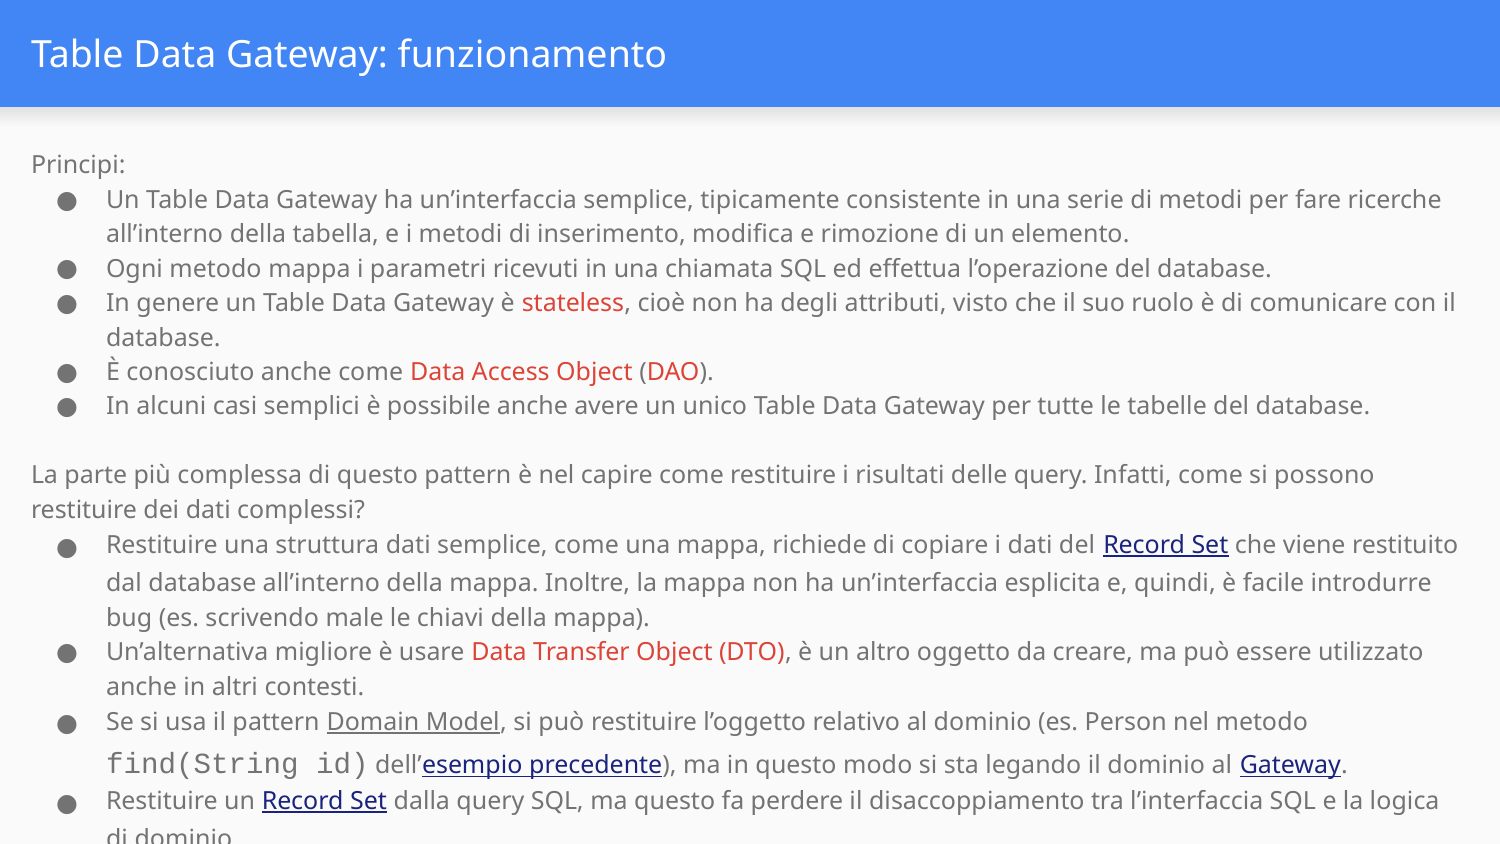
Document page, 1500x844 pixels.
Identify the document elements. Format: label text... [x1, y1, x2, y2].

title Table Data Gateway: funzionamento [16, 2, 1464, 102]
list Principi: Un Table Data Gateway ha un’interfaccia semplice, tipicamente consistente in una serie di metodi per fare ricerche all’interno della tabella, e i metodi di inserimento, modifica e rimozione di un elemento. Ogni metodo mappa i parametri ricevuti in una chiamata SQL ed effettua l’operazione del database. In genere un Table Data Gateway è stateless, cioè non ha degli attributi, visto che il suo ruolo è di comunicare con il database. È conosciuto anche come Data Access Object (DAO). In alcuni casi semplici è possibile anche avere un unico Table Data Gateway per tutte le tabelle del database. La parte più complessa di questo pattern è nel capire come restituire i risultati delle query. Infatti, come si possono restituire dei dati complessi? Restituire una struttura dati semplice, come una mappa, richiede di copiare i dati del Record Set che viene restituito dal database all’interno della mappa. Inoltre, la mappa non ha un’interfaccia esplicita e, quindi, è facile introdurre bug (es. scrivendo male le chiavi della mappa). Un’alternativa migliore è usare Data Transfer Object (DTO), è un altro oggetto da creare, ma può essere utilizzato anche in altri contesti. Se si usa il pattern Domain Model, si può restituire l’oggetto relativo al dominio (es. Person nel metodo find(String id) dell’esempio precedente), ma in questo modo si sta legando il dominio al Gateway. Restituire un Record Set dalla query SQL, ma questo fa perdere il disaccoppiamento tra l’interfaccia SQL e la logica di dominio. [16, 129, 1485, 830]
